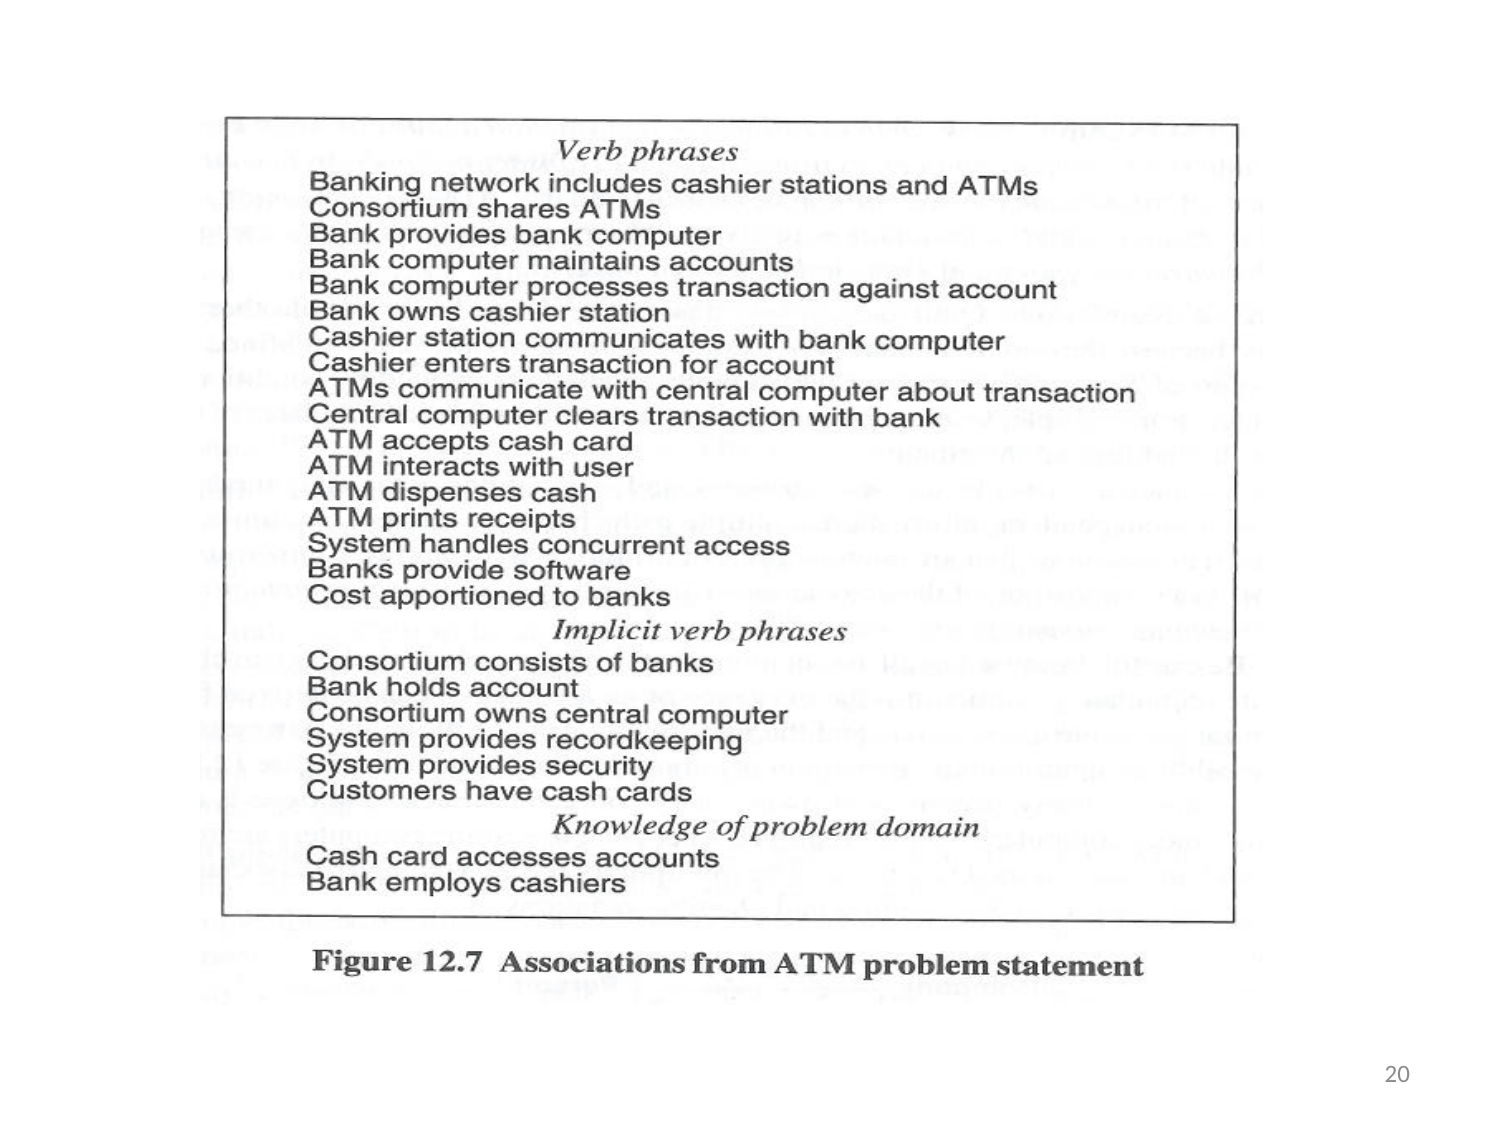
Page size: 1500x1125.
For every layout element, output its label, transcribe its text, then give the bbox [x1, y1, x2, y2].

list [199, 99, 1263, 1006]
slide_number 20 [1074, 1042, 1425, 1103]
